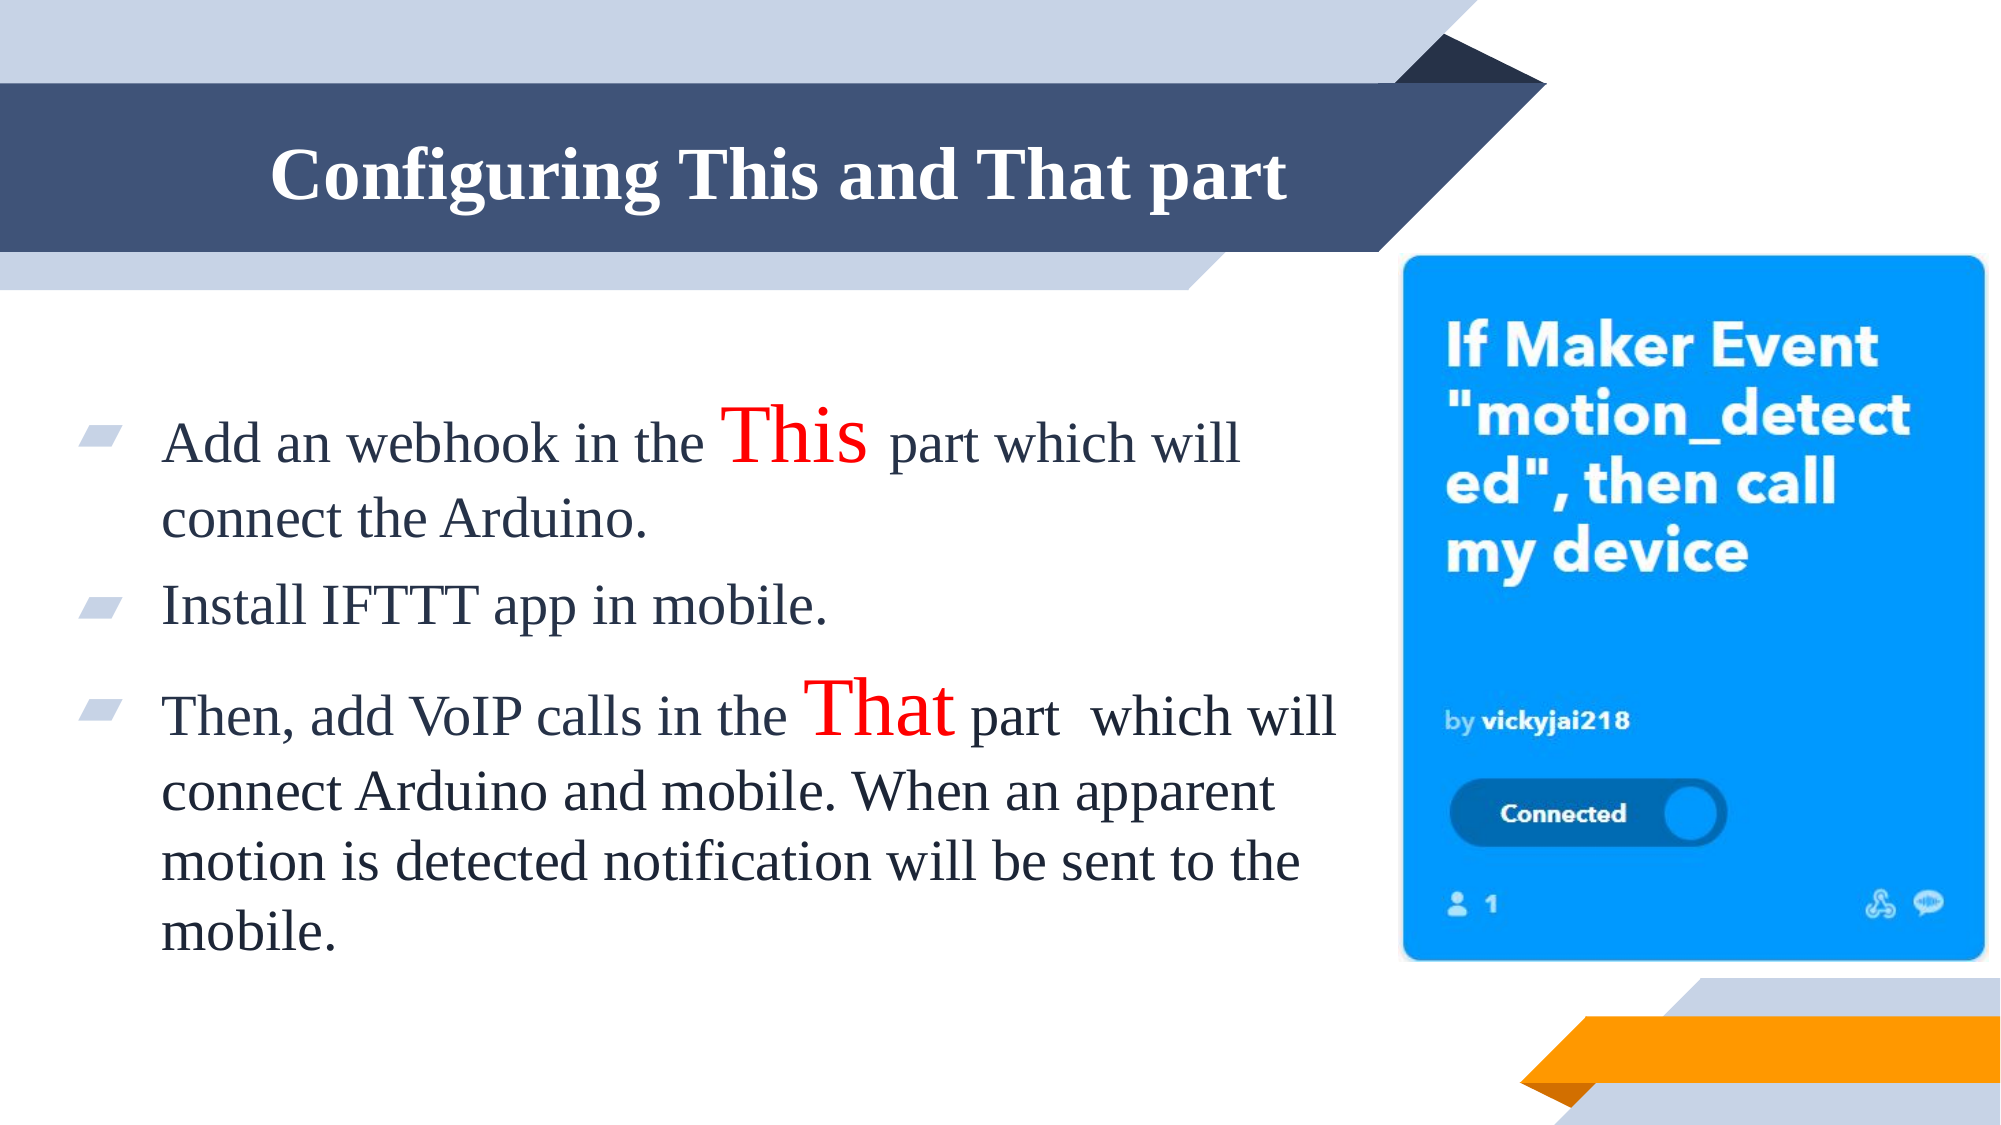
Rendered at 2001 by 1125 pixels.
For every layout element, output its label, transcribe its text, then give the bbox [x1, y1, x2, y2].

picture [1397, 253, 1990, 963]
title Configuring This and That part [178, 85, 1380, 254]
list Add an webhook in the This part which will connect the Arduino. Install IFTTT app in mobile. Then, add VoIP calls in the That part which will connect Arduino and mobile. When an apparent motion is detected notification will be sent to the mobile. [46, 290, 1444, 1052]
